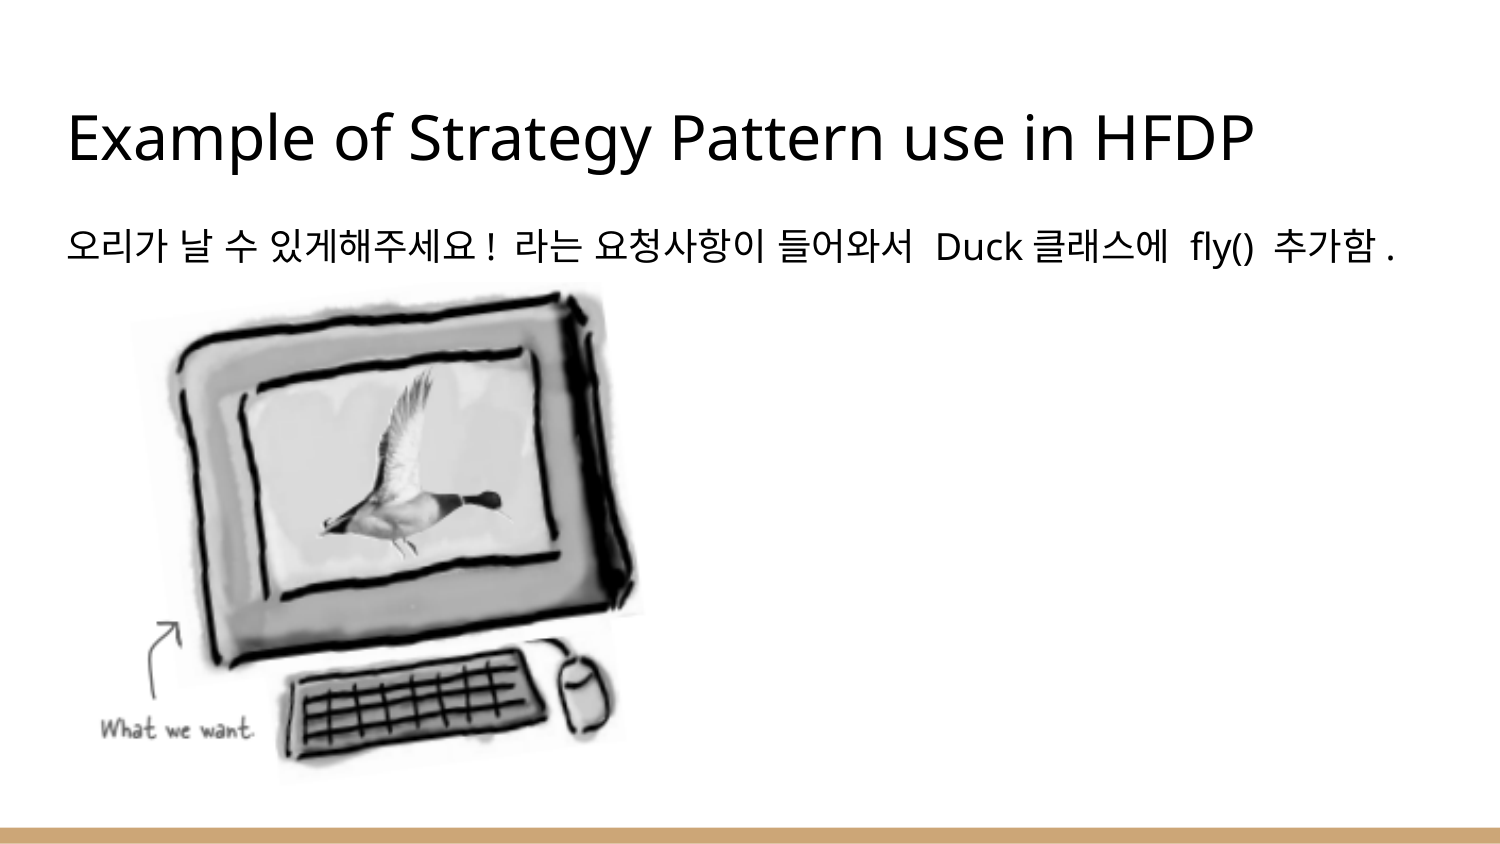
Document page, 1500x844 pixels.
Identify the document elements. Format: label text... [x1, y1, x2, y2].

picture [50, 282, 700, 788]
title Example of Strategy Pattern use in HFDP [51, 51, 1449, 189]
list 오리가 날 수 있게해주세요! 라는 요청사항이 들어와서 Duck클래스에 fly() 추가함. [51, 200, 1449, 752]
